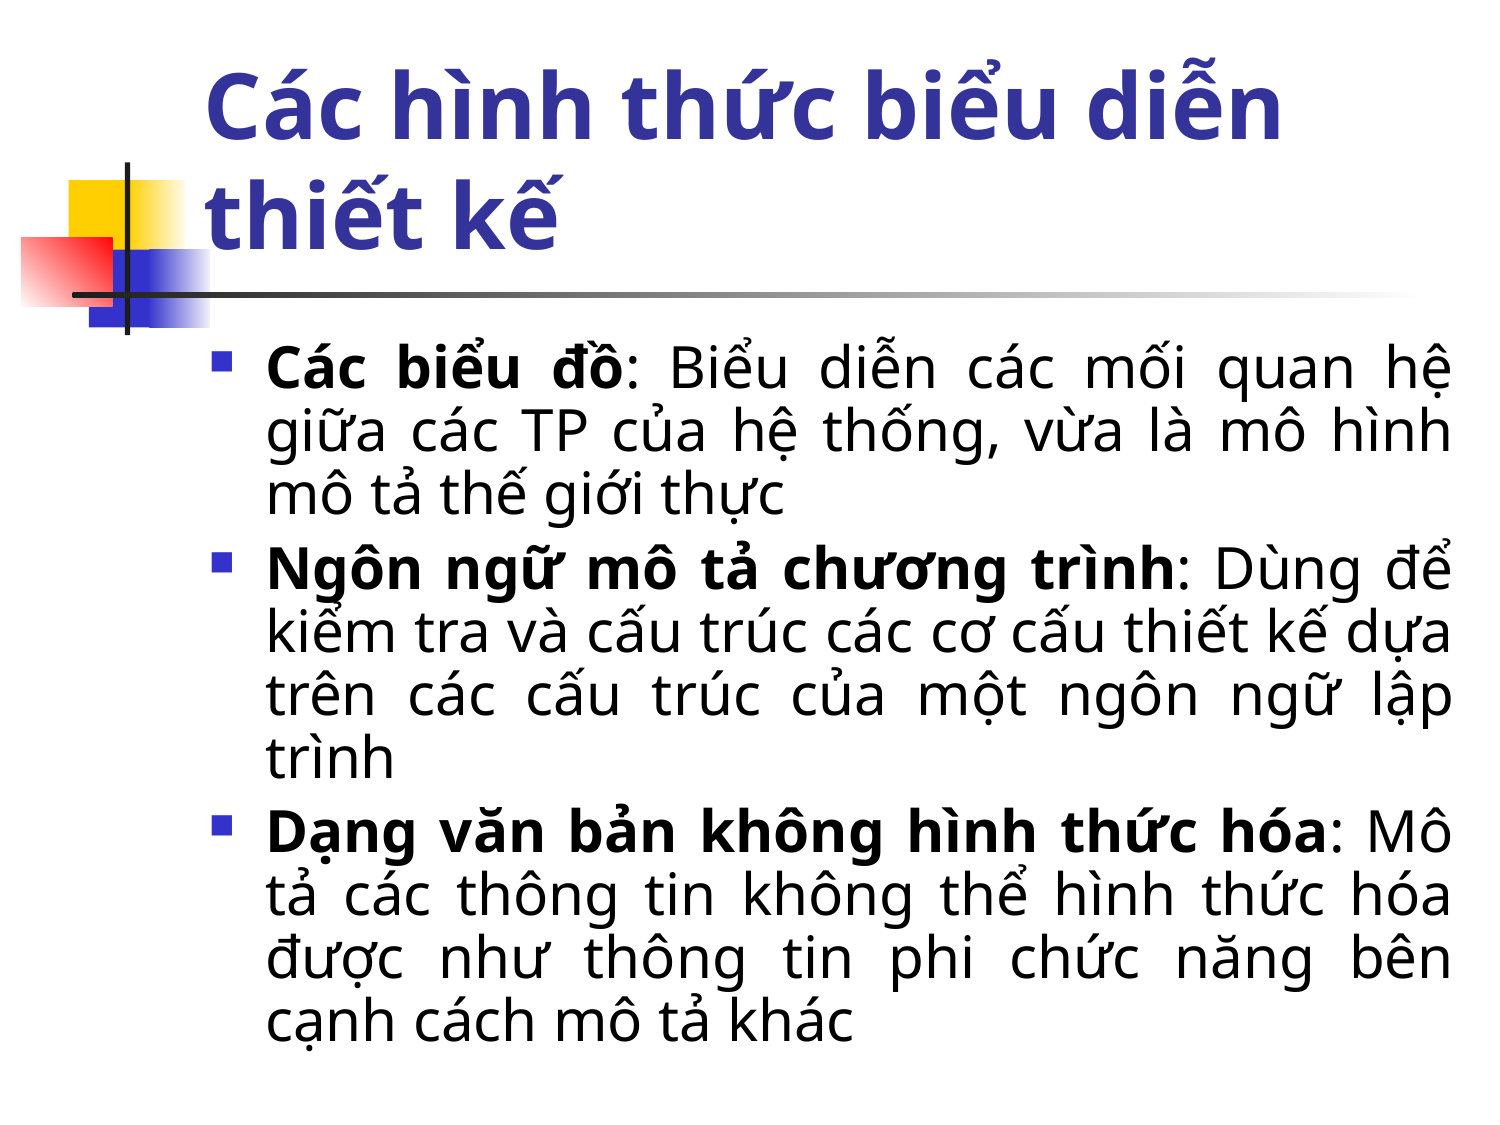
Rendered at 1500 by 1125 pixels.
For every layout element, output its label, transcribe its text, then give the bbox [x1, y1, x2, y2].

list Các biểu đồ: Biểu diễn các mối quan hệ giữa các TP của hệ thống, vừa là mô hình mô tả thế giới thực Ngôn ngữ mô tả chương trình: Dùng để kiểm tra và cấu trúc các cơ cấu thiết kế dựa trên các cấu trúc của một ngôn ngữ lập trình Dạng văn bản không hình thức hóa: Mô tả các thông tin không thể hình thức hóa được như thông tin phi chức năng bên cạnh cách mô tả khác [193, 331, 1469, 1006]
title Các hình thức biểu diễn thiết kế [188, 35, 1468, 275]
